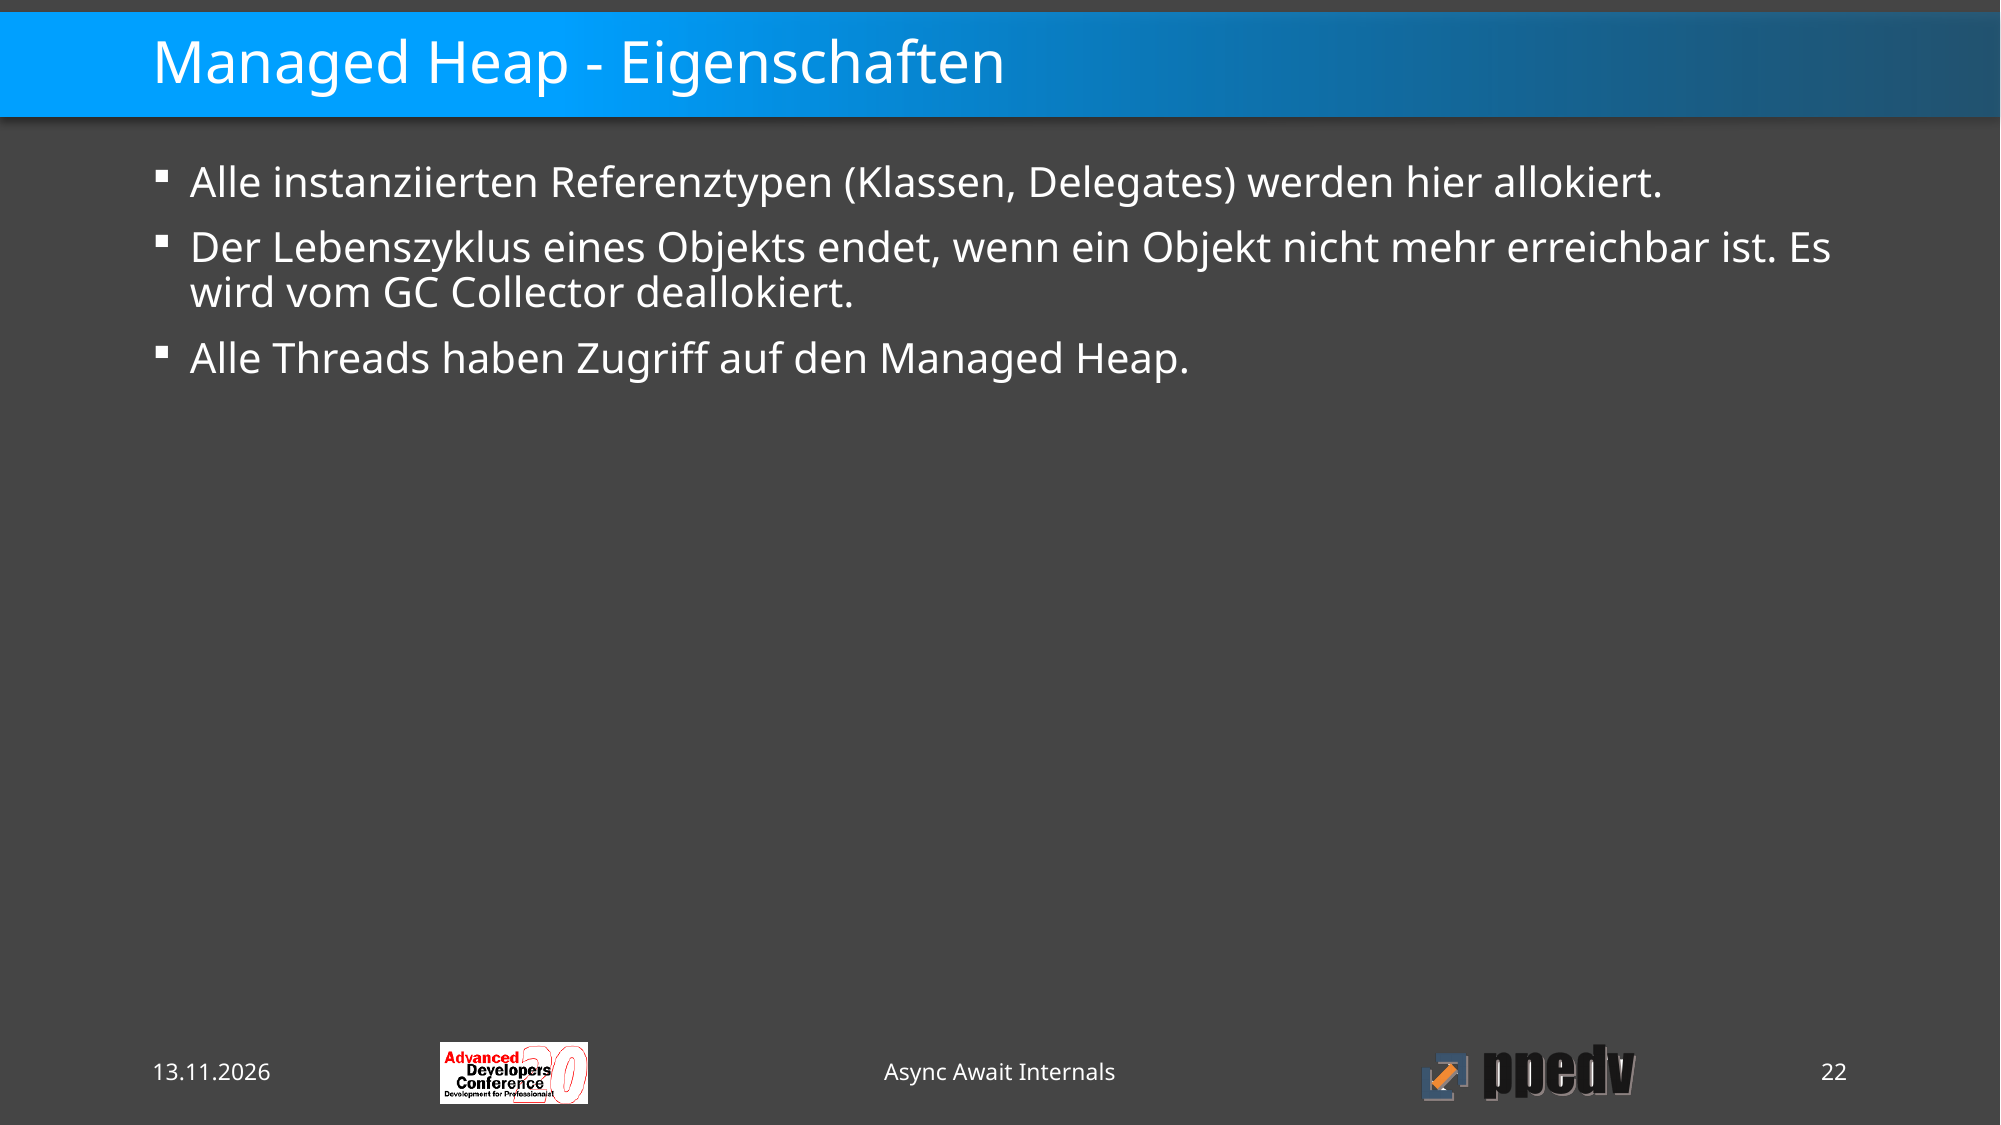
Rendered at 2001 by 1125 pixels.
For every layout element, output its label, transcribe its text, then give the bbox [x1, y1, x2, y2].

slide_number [137, 1042, 588, 1103]
footer Async Await Internals [662, 1042, 1338, 1103]
list Alle instanziierten Referenztypen (Klassen, Delegates) werden hier allokiert. Der Lebenszyklus eines Objekts endet, wenn ein Objekt nicht mehr erreichbar ist. Es wird vom GC Collector deallokiert. Alle Threads haben Zugriff auf den Managed Heap. [137, 153, 1863, 1028]
title Managed Heap - Eigenschaften [137, 23, 1863, 107]
slide_number 22 [1412, 1042, 1863, 1103]
